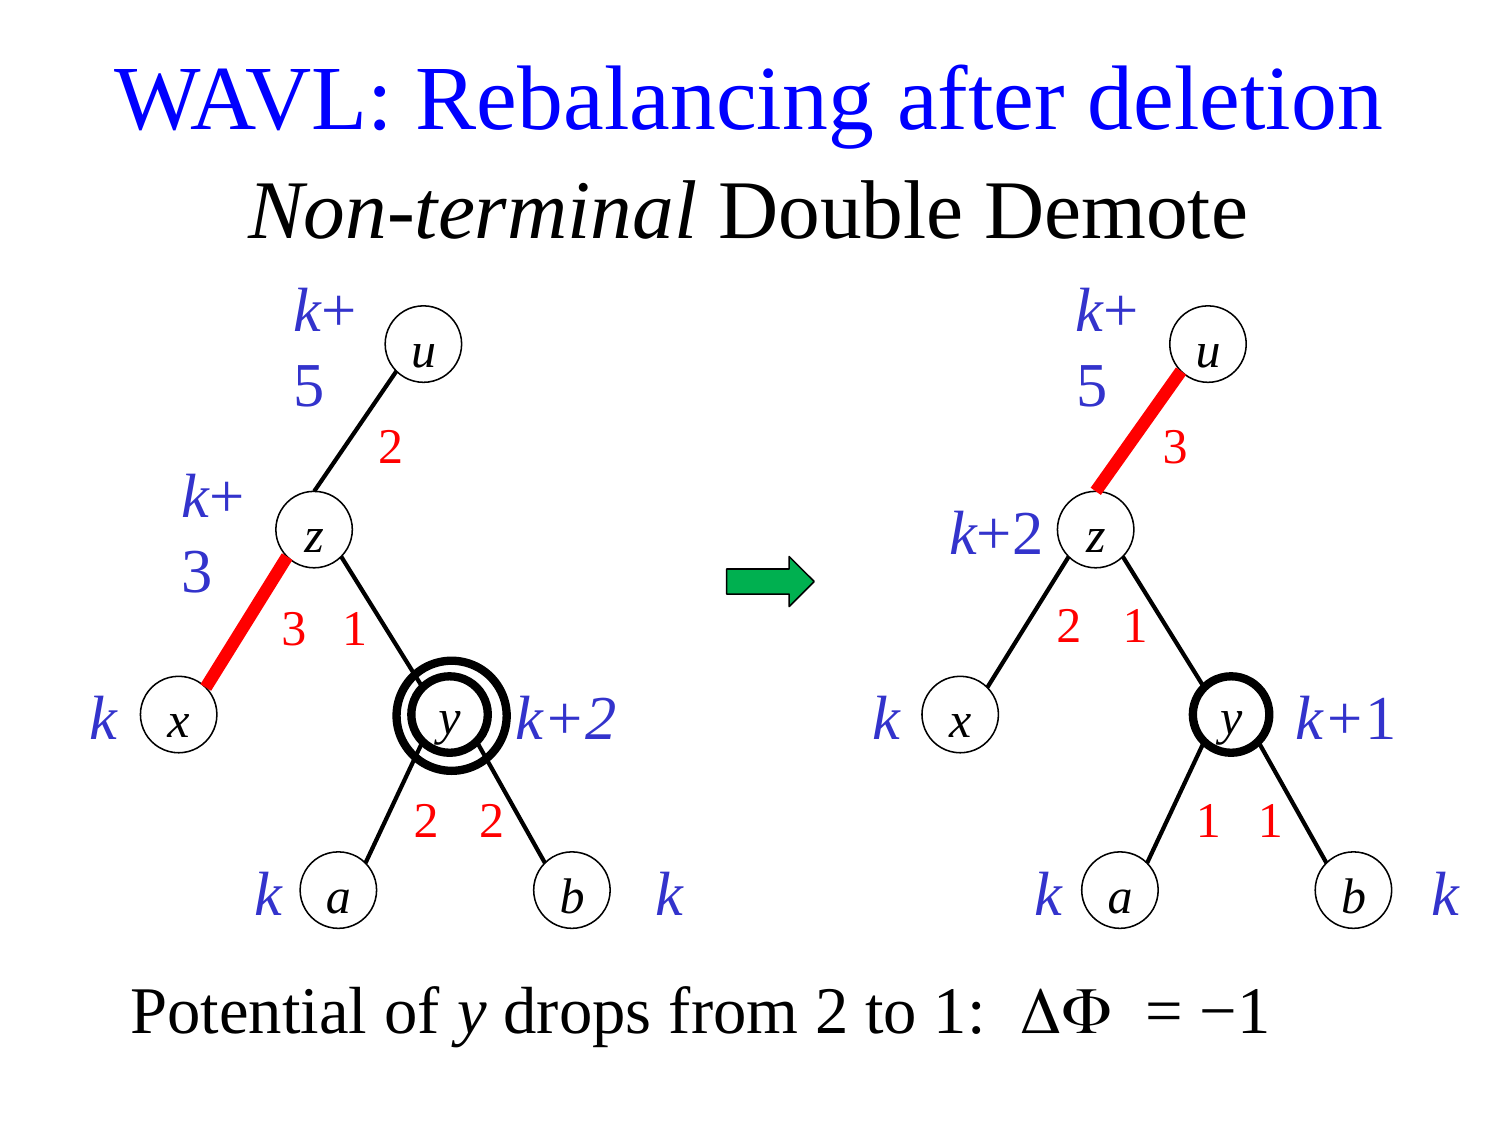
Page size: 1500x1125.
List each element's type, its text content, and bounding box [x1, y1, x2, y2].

text_box [726, 556, 804, 607]
text_box Non-terminal Double Demote [0, 183, 1499, 263]
text_box Potential of y drops from 2 to 1:  = −1 [2, 959, 1500, 1055]
text_box WAVL: Rebalancing after deletion [0, 30, 1500, 183]
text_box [31, 298, 713, 936]
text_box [809, 298, 1482, 936]
